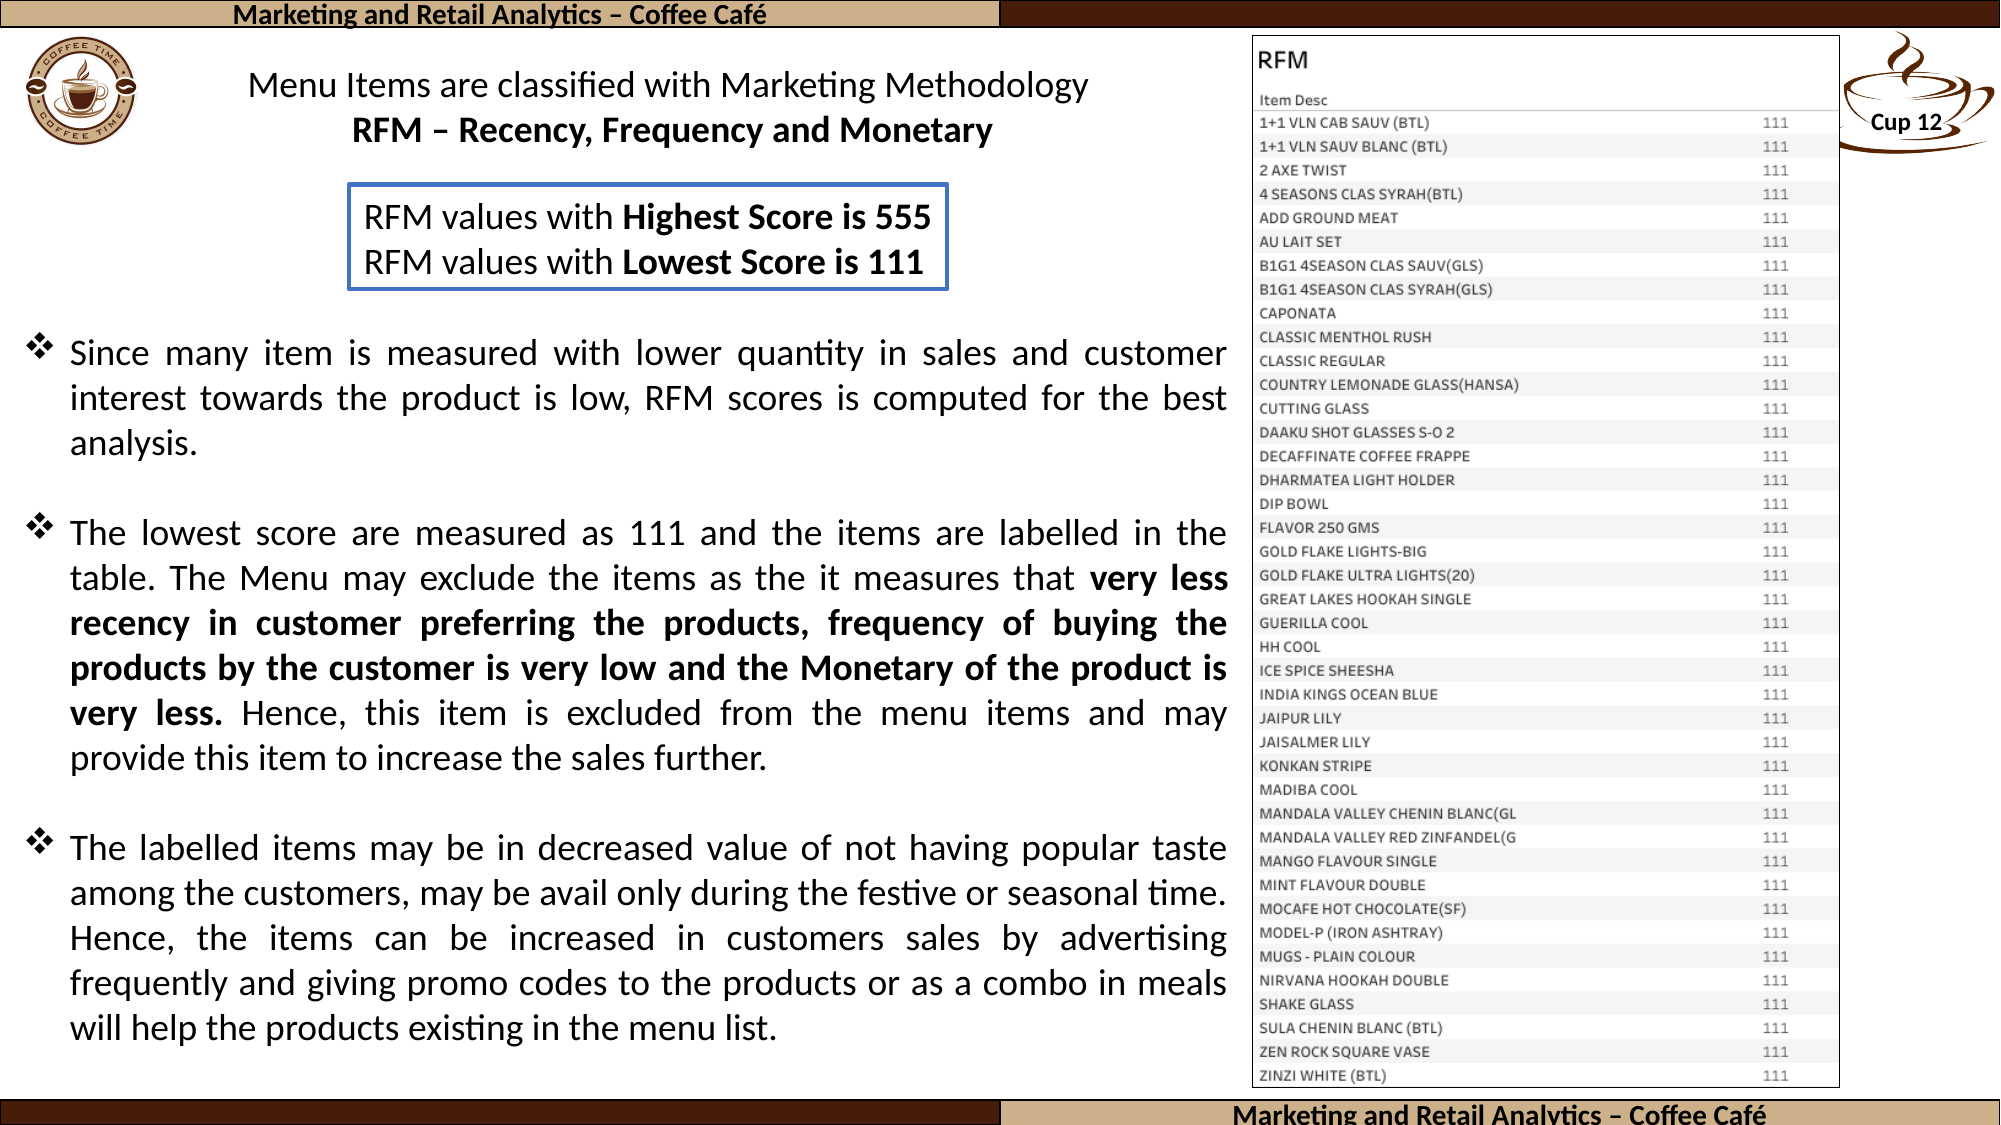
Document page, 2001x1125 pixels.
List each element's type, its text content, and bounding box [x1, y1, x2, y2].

picture [25, 35, 138, 147]
text_box [0, 1099, 999, 1125]
text_box [1001, 0, 2000, 28]
text_box Menu Items are classified with Marketing Methodology RFM – Recency, Frequency and Monetary [154, 52, 1192, 158]
text_box Marketing and Retail Analytics – Coffee Café [999, 1099, 2000, 1125]
text_box RFM values with Highest Score is 555 RFM values with Lowest Score is 111 [349, 184, 948, 290]
text_box Marketing and Retail Analytics – Coffee Café [0, 0, 1001, 28]
text_box Since many item is measured with lower quantity in sales and customer interest towards the product is low, RFM scores is computed for the best analysis. The lowest score are measured as 111 and the items are labelled in the table. The Menu may exclude the items as the it measures that very less recency in customer preferring the products, frequency of buying the products by the customer is very low and the Monetary of the product is very less. Hence, this item is excluded from the menu items and may provide this item to increase the sales further. The labelled items may be in decreased value of not having popular taste among the customers, may be avail only during the festive or seasonal time. Hence, the items can be increased in customers sales by advertising frequently and giving promo codes to the products or as a combo in meals will help the products existing in the menu list. [8, 320, 1244, 1056]
picture [1252, 35, 1840, 1088]
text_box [1821, 26, 2000, 159]
